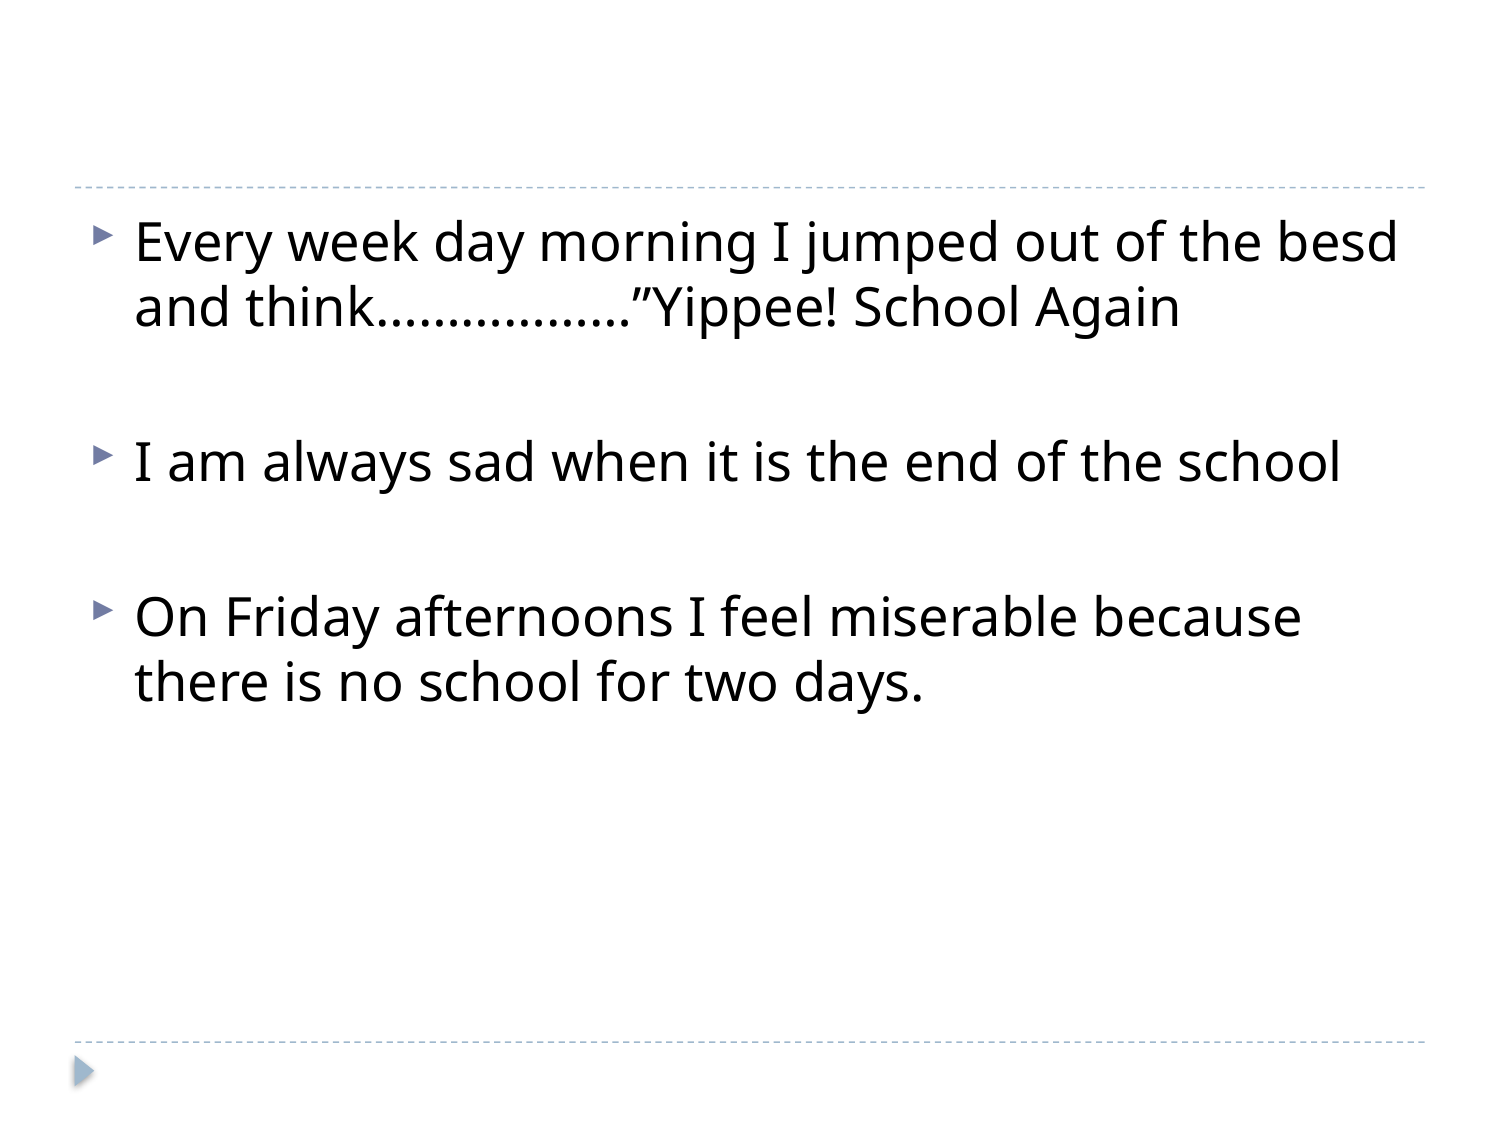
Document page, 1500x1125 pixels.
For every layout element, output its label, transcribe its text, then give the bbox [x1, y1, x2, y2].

list Every week day morning I jumped out of the besd and think………………”Yippee! School Again I am always sad when it is the end of the school On Friday afternoons I feel miserable because there is no school for two days. [75, 200, 1425, 1010]
